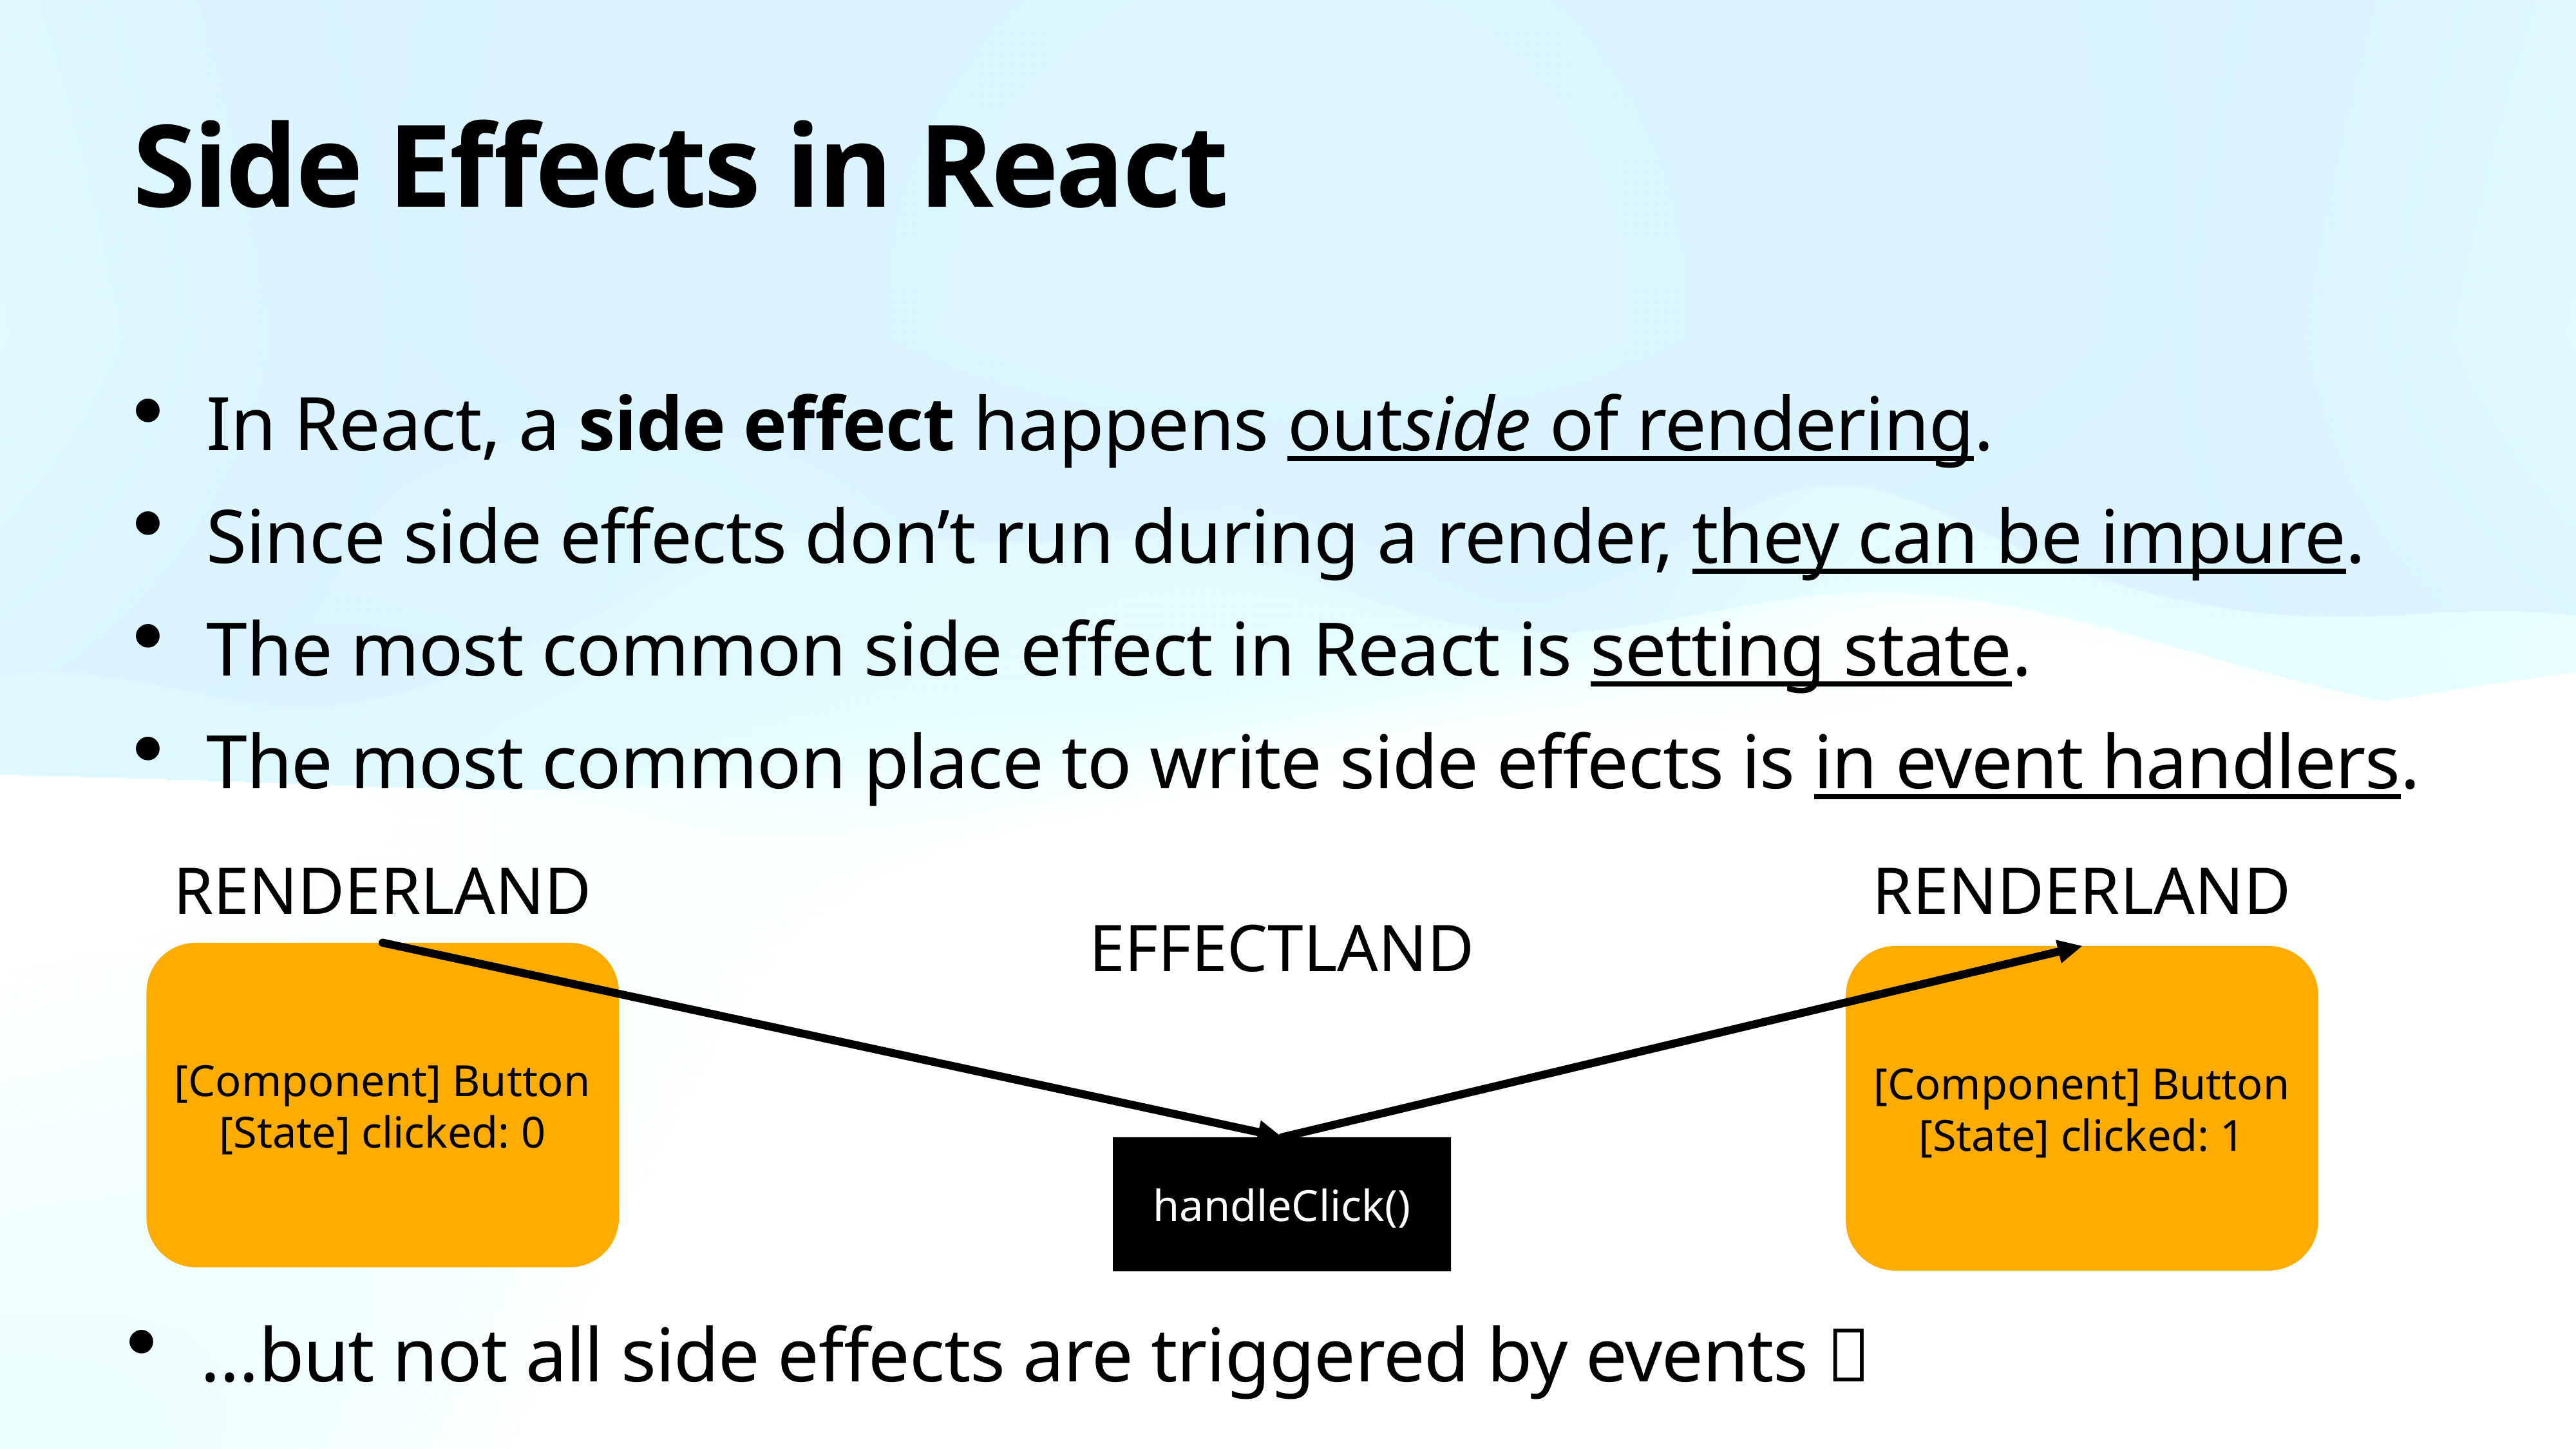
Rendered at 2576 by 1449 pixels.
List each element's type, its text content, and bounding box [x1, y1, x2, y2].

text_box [383, 1104, 1282, 1205]
text_box [Component] Button [State] clicked: 1 [1846, 945, 2318, 1271]
list In React, a side effect happens outside of rendering. Since side effects don’t run during a render, they can be impure. The most common side effect in React is setting state. The most common place to write side effects is in event handlers. [127, 370, 2449, 855]
text_box [Component] Button [State] clicked: 0 [146, 942, 620, 1267]
text_box handleClick() [1113, 1205, 1452, 1272]
text_box …but not all side effects are triggered by events 🤔 [121, 1302, 2443, 1437]
text_box EFFECTLAND [1083, 911, 1481, 991]
text_box RENDERLAND [1867, 853, 2297, 934]
title Side Effects in React [127, 113, 2449, 266]
text_box RENDERLAND [167, 853, 598, 934]
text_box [1282, 1108, 2083, 1205]
picture [0, 0, 2576, 1449]
